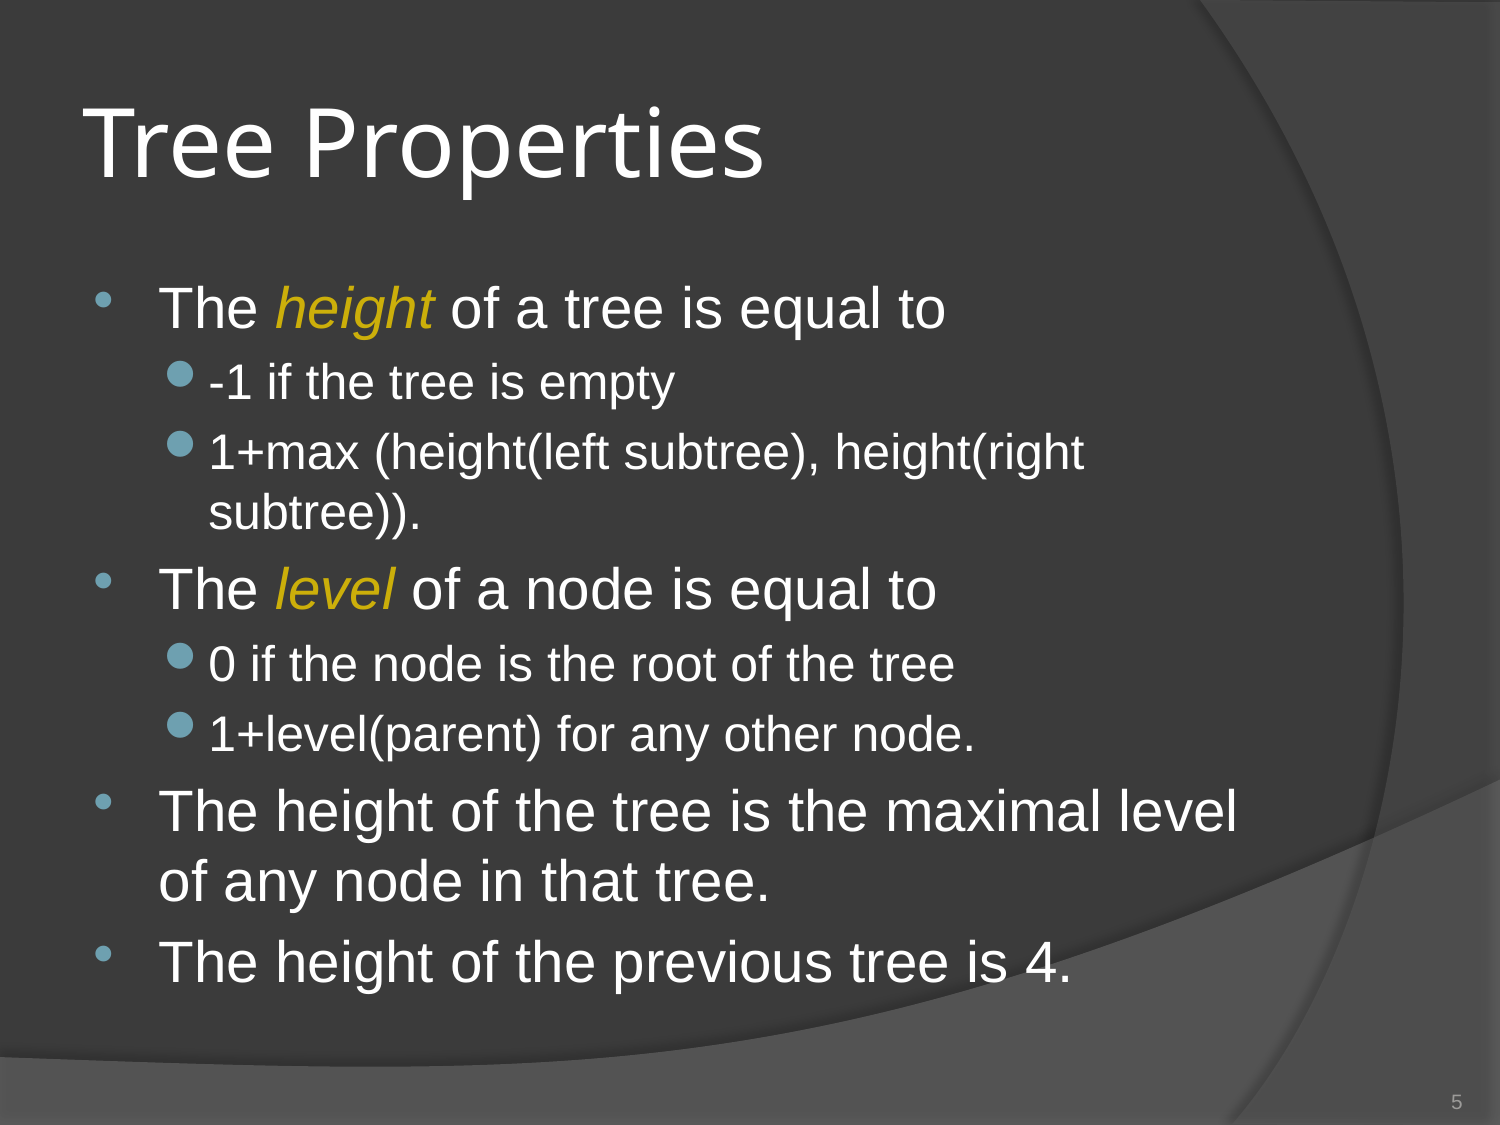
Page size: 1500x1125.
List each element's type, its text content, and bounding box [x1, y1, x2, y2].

title Tree Properties [75, 45, 1300, 233]
slide_number 5 [1337, 1053, 1463, 1114]
list The height of a tree is equal to -1 if the tree is empty 1+max (height(left subtree), height(right subtree)). The level of a node is equal to 0 if the node is the root of the tree 1+level(parent) for any other node. The height of the tree is the maximal level of any node in that tree. The height of the previous tree is 4. [75, 262, 1300, 1005]
